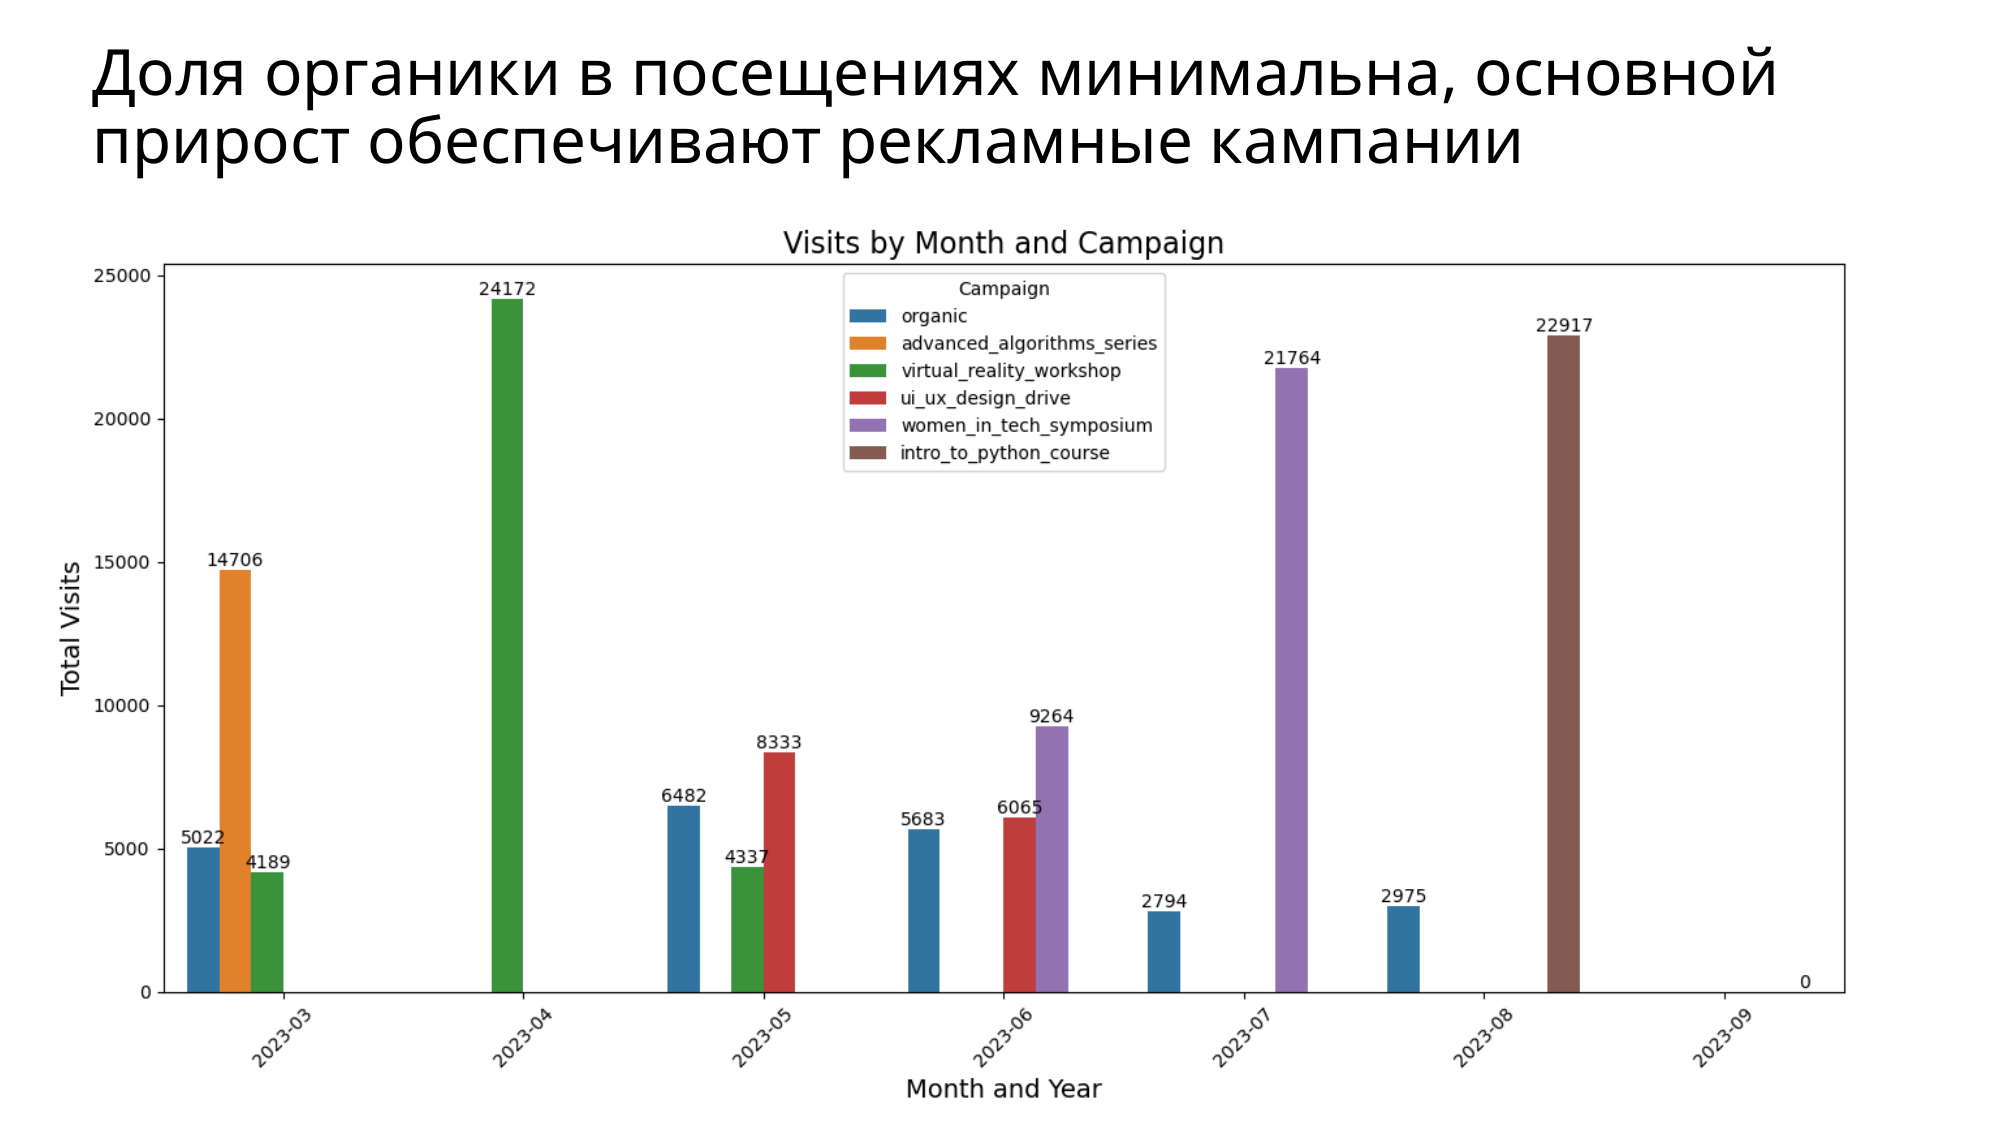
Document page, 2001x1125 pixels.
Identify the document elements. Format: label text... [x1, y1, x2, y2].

title Доля органики в посещениях минимальна, основной прирост обеспечивают рекламные кампании [77, 0, 1803, 217]
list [48, 217, 1856, 1116]
